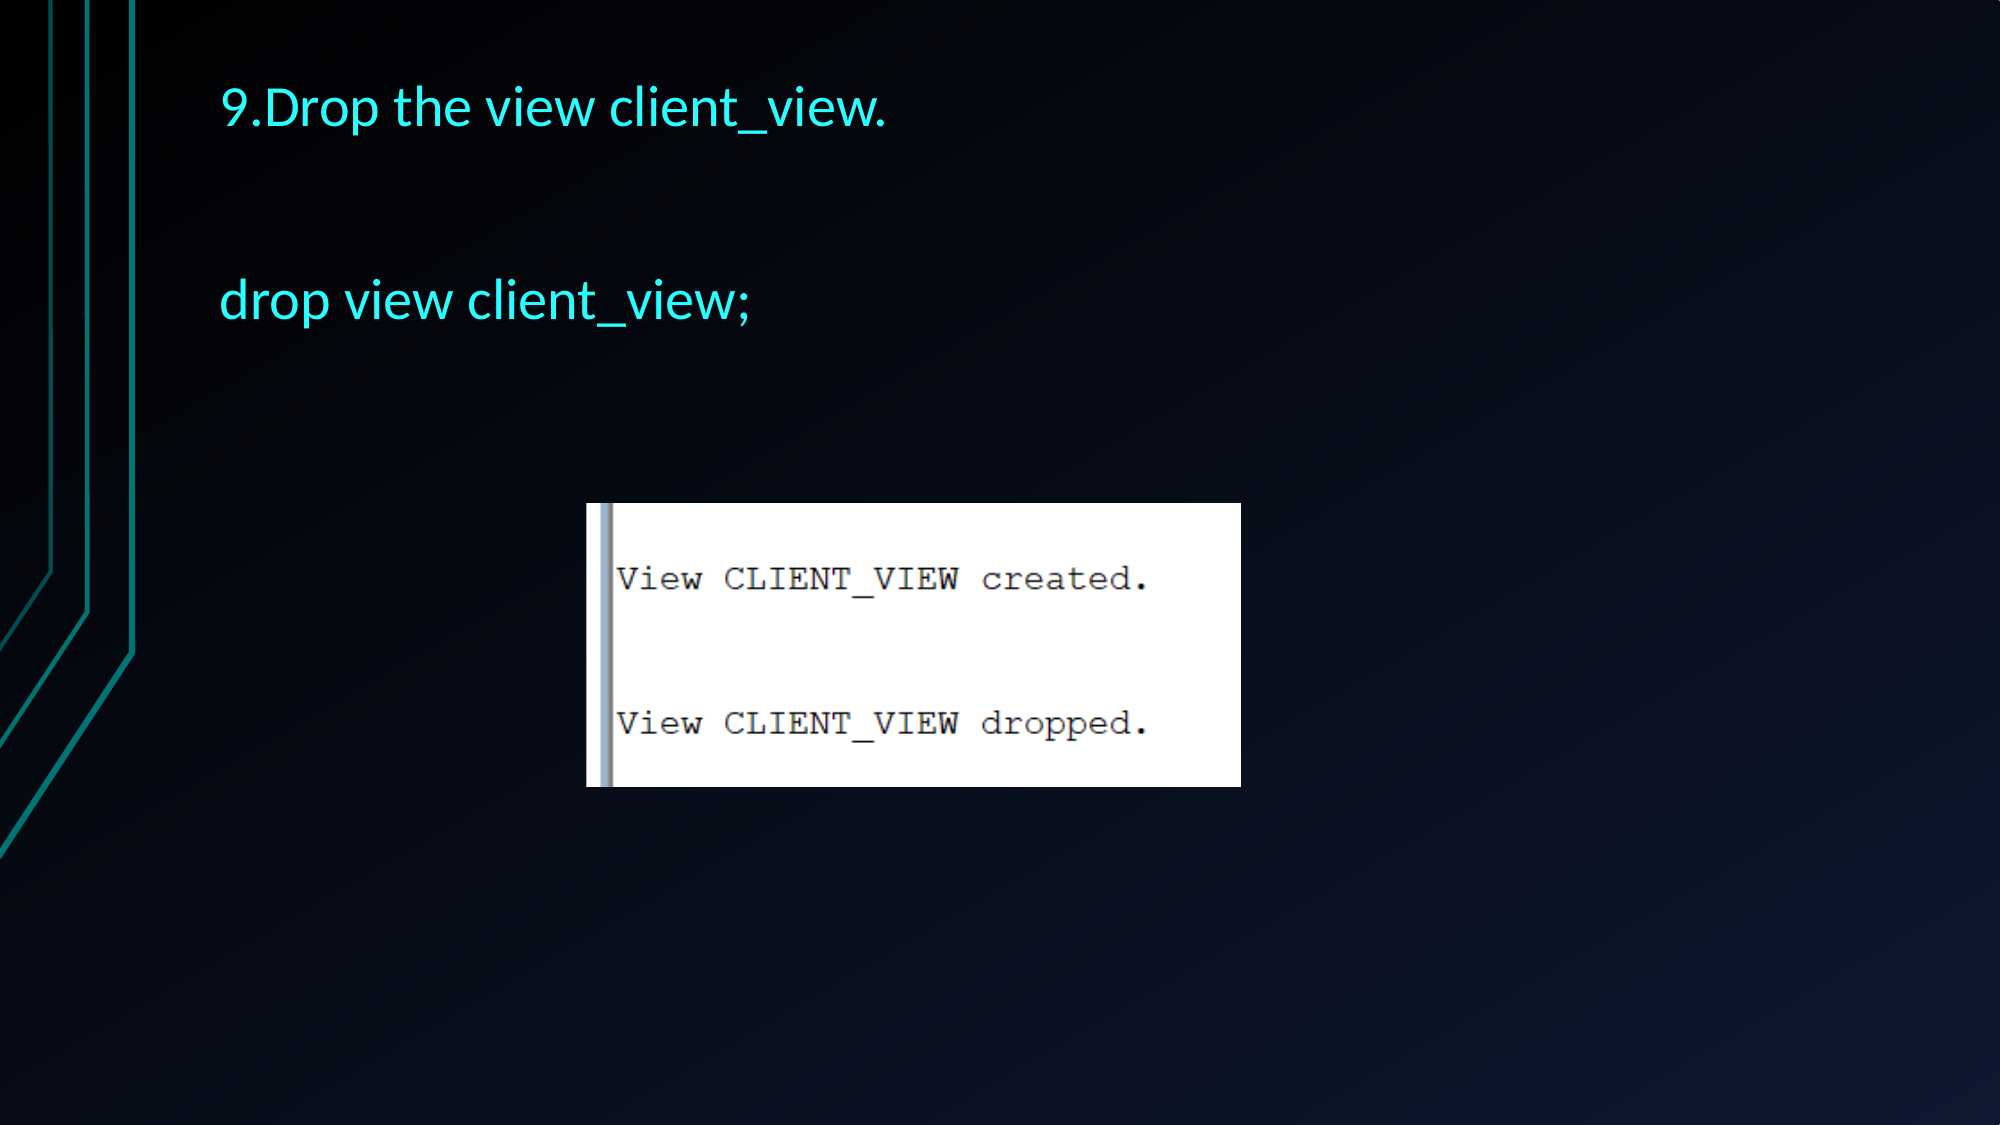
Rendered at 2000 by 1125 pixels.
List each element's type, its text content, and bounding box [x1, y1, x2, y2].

list 9.Drop the view client_view. drop view client_view; [199, 66, 1900, 1012]
picture [586, 503, 1242, 788]
